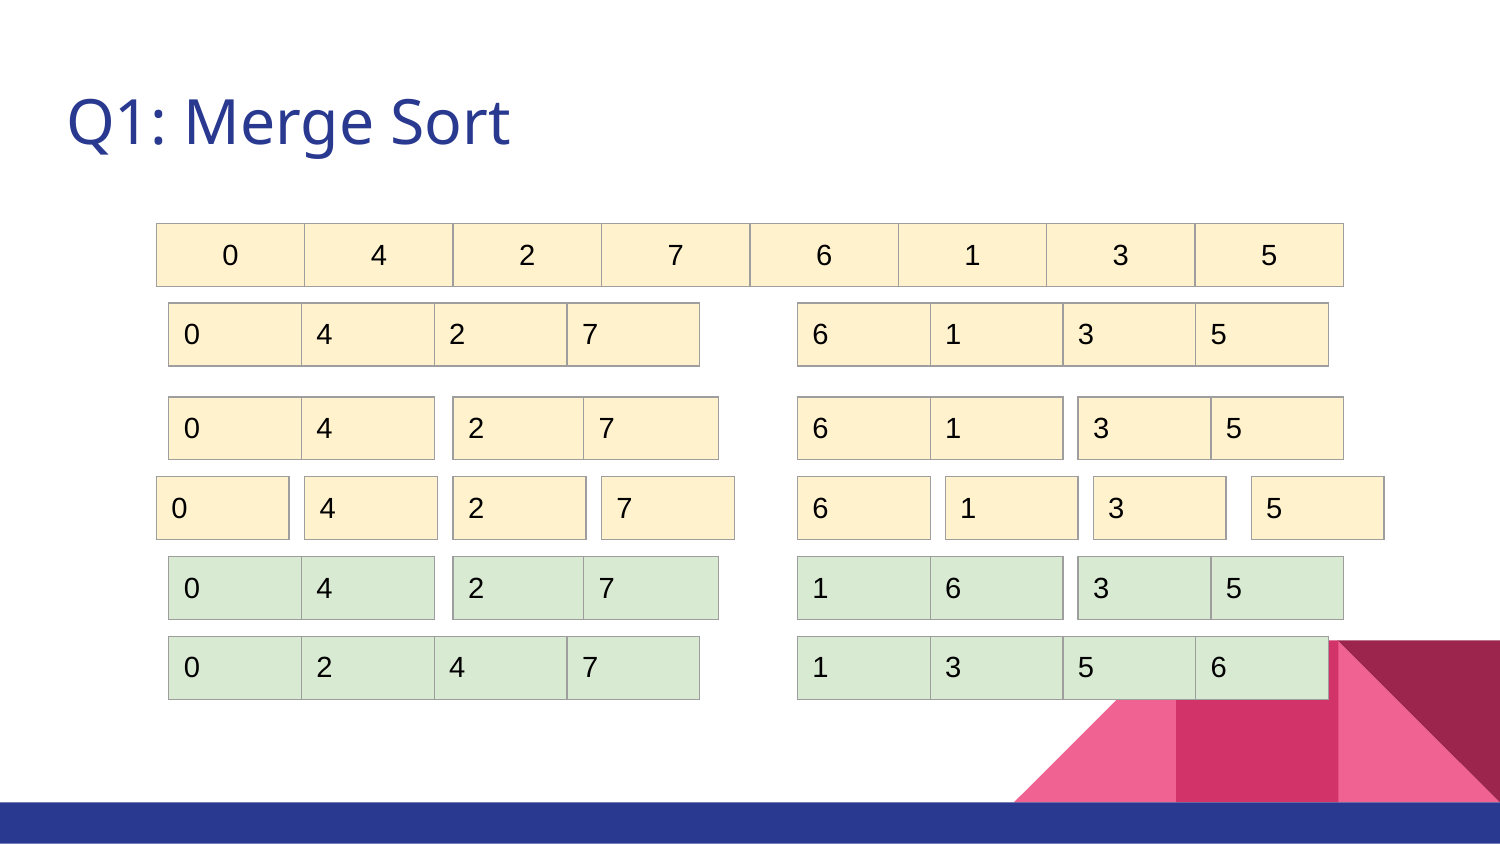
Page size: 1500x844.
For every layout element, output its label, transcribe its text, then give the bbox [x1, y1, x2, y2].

table_header 0 [157, 477, 288, 539]
table_header 6 [931, 557, 1062, 619]
table_header 4 [435, 637, 566, 699]
table_header 6 [798, 304, 930, 365]
table_header 1 [798, 637, 930, 699]
table_header 5 [1212, 557, 1343, 619]
table_header 0 [169, 637, 301, 699]
table_header 5 [1196, 224, 1343, 286]
table_header 1 [931, 398, 1062, 459]
table_header 3 [1079, 557, 1210, 619]
table_header 1 [946, 477, 1077, 539]
table_header 5 [1252, 477, 1383, 539]
table_header 0 [169, 557, 301, 619]
table_header 5 [1212, 398, 1343, 459]
table_header 0 [169, 304, 301, 365]
table_header 4 [302, 557, 434, 619]
table_header 2 [454, 477, 585, 539]
table_header 6 [798, 398, 930, 459]
table_header 4 [305, 224, 452, 286]
title Q1: Merge Sort [51, 67, 1449, 167]
table_header 0 [157, 224, 304, 286]
table_header 1 [931, 304, 1062, 365]
table_header 4 [305, 477, 437, 539]
table_header 0 [169, 398, 301, 459]
table_header 6 [1196, 637, 1328, 699]
table_header 7 [568, 637, 699, 699]
table_header 2 [454, 557, 583, 619]
table_header 3 [1064, 304, 1195, 365]
table_header 6 [798, 477, 930, 539]
table_header 2 [302, 637, 434, 699]
table_header 1 [899, 224, 1046, 286]
table_header 1 [798, 557, 930, 619]
table_header 2 [435, 304, 566, 365]
table_header 3 [1079, 398, 1210, 459]
table_header 7 [602, 224, 749, 286]
table_header 7 [584, 557, 718, 619]
table_header 7 [568, 304, 699, 365]
table_header 5 [1064, 637, 1195, 699]
table_header 3 [931, 637, 1062, 699]
table_header 3 [1047, 224, 1194, 286]
table_header 7 [584, 398, 718, 459]
table_header 6 [751, 224, 898, 286]
table_header 2 [454, 224, 601, 286]
table_header 3 [1094, 477, 1225, 539]
table_header 7 [602, 477, 734, 539]
table_header 4 [302, 398, 434, 459]
table_header 4 [302, 304, 434, 365]
table_header 5 [1196, 304, 1328, 365]
table_header 2 [454, 398, 583, 459]
